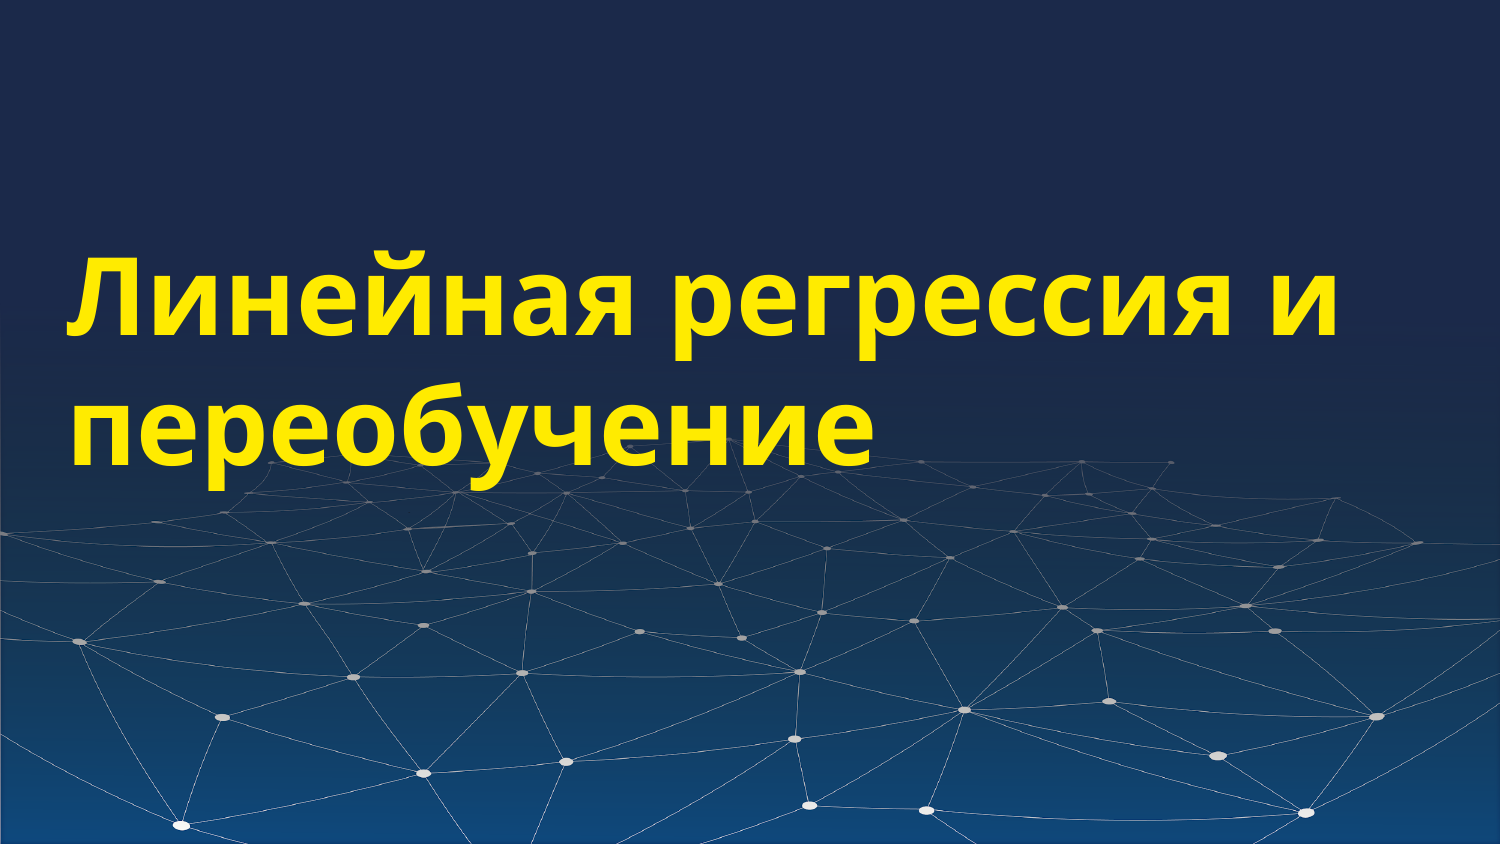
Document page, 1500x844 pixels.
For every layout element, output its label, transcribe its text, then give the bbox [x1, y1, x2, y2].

picture [0, 0, 1500, 844]
title Линейная регрессия и переобучение [51, 165, 1449, 503]
